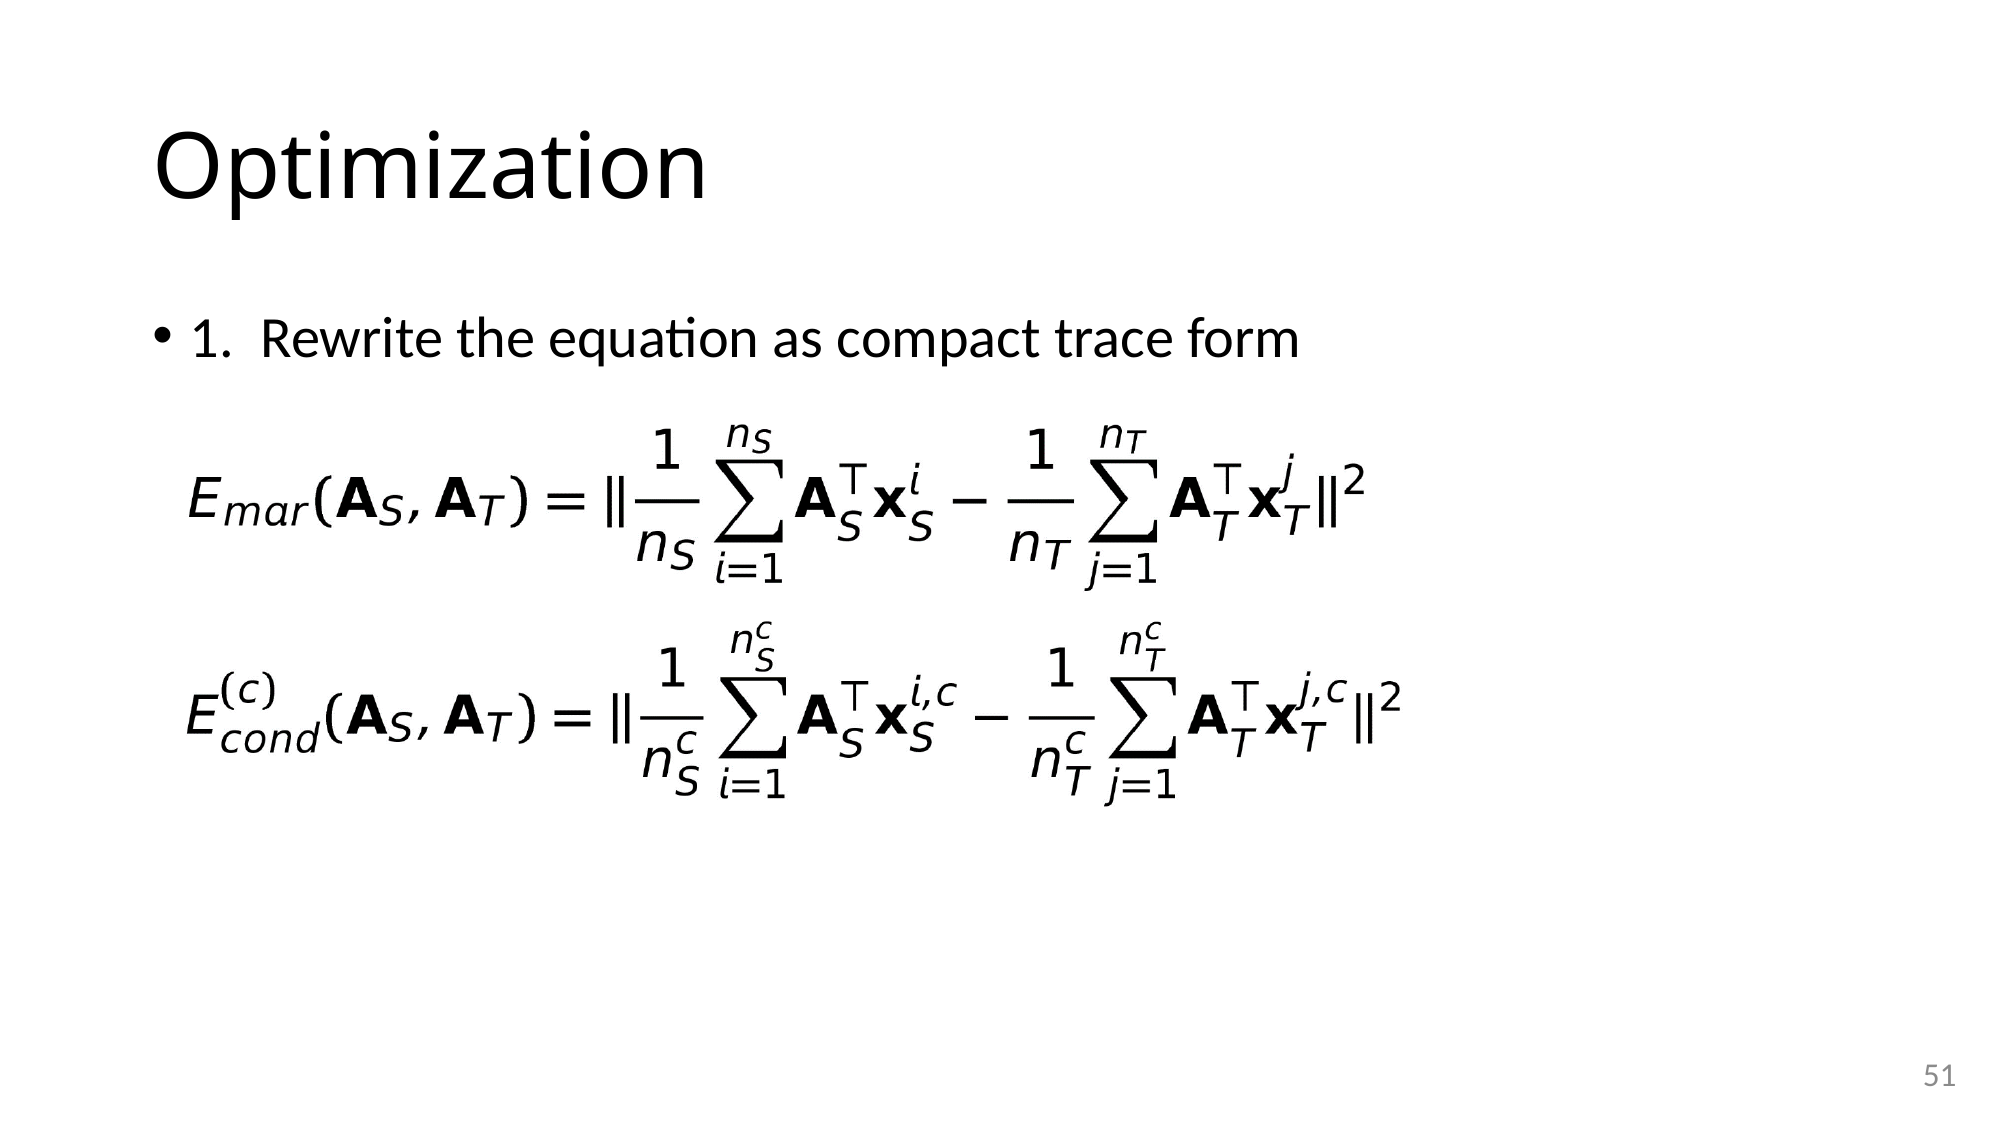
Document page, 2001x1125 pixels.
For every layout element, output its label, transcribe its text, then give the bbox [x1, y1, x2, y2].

title Optimization [137, 59, 1863, 278]
list 1. Rewrite the equation as compact trace form [137, 299, 1863, 1014]
picture [180, 420, 1375, 593]
picture [180, 617, 1408, 809]
slide_number 51 [1521, 1042, 1972, 1103]
